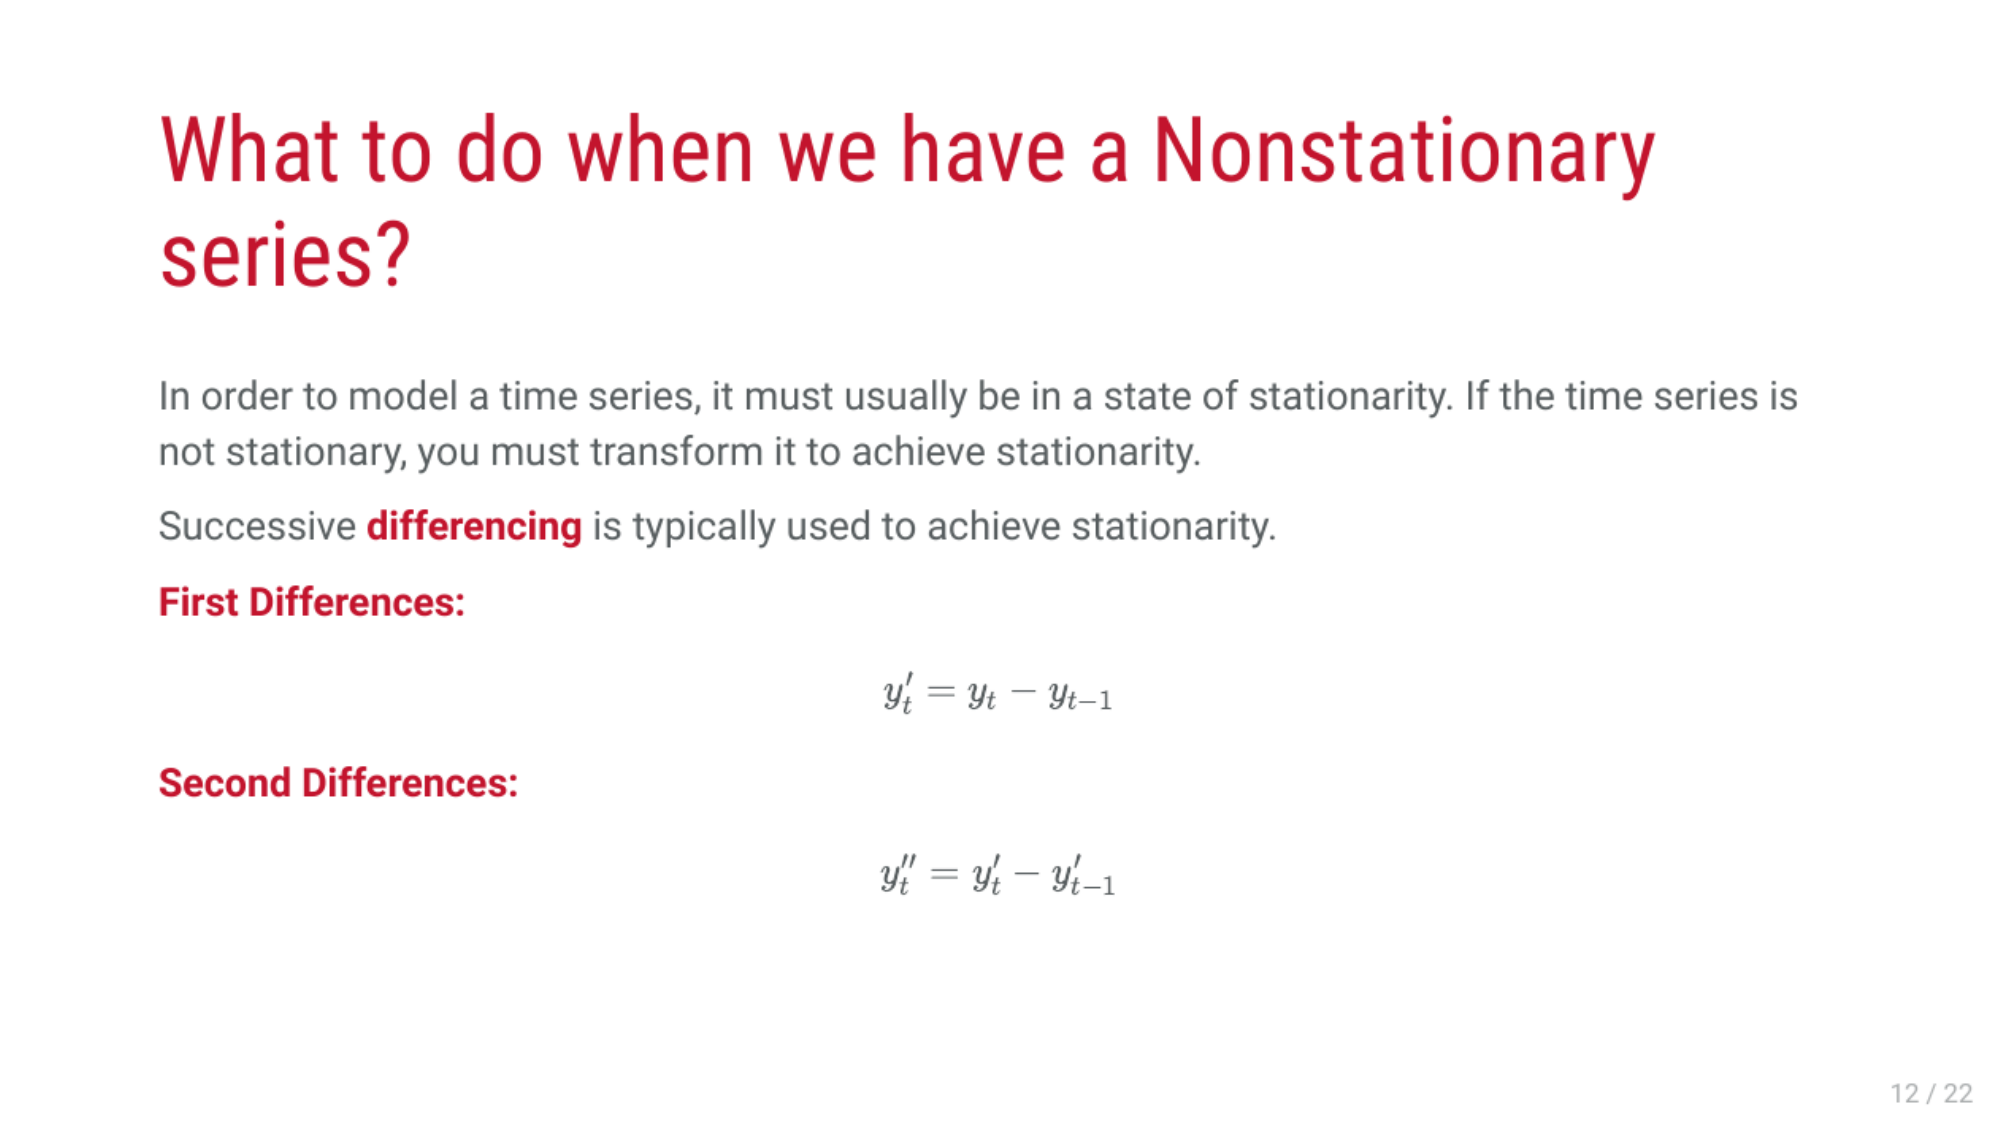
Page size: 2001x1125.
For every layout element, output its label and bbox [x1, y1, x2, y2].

list [0, 0, 2000, 1125]
